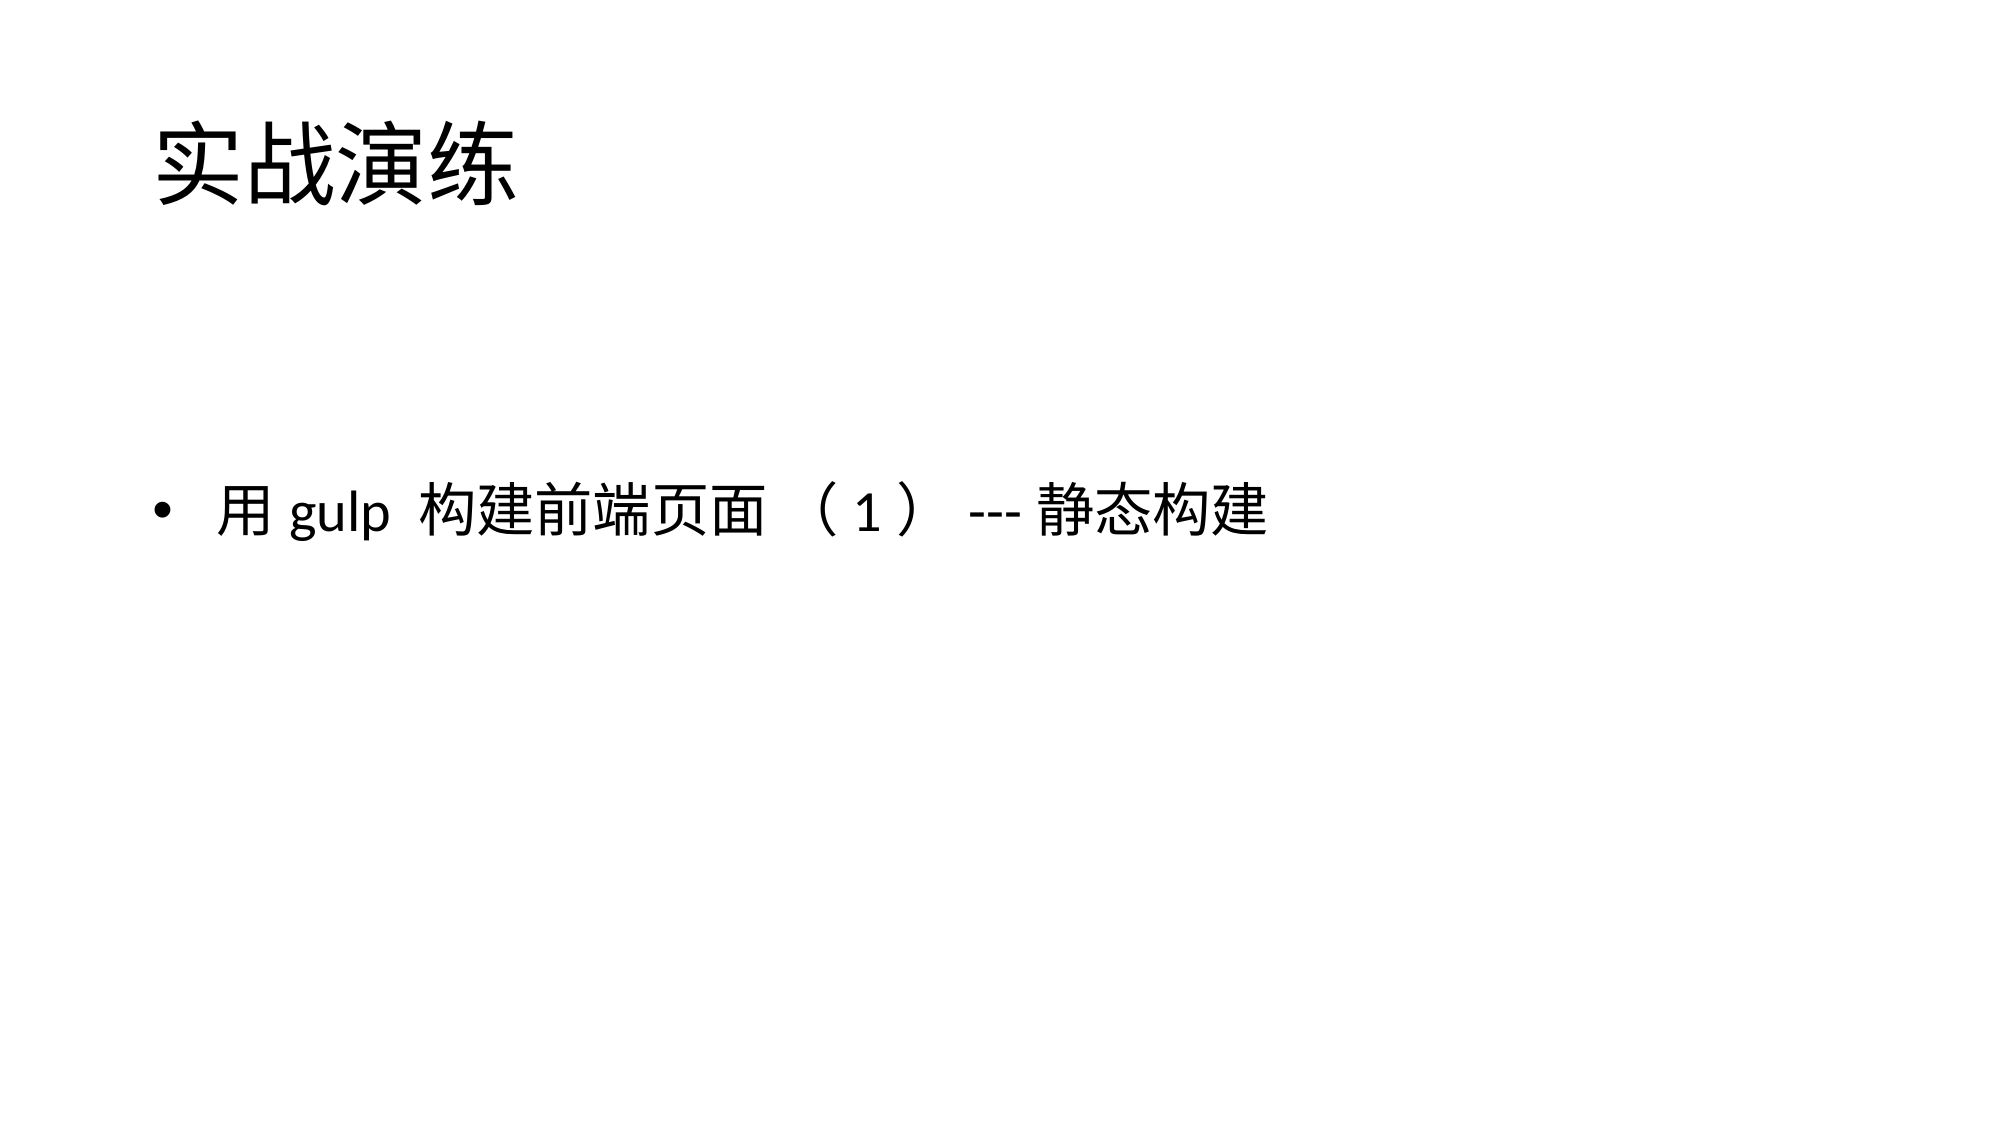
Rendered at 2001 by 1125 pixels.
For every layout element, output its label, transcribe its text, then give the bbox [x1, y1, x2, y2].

title 实战演练 [137, 59, 1863, 278]
list 用gulp 构建前端页面 （1）---静态构建 [137, 299, 1863, 1014]
